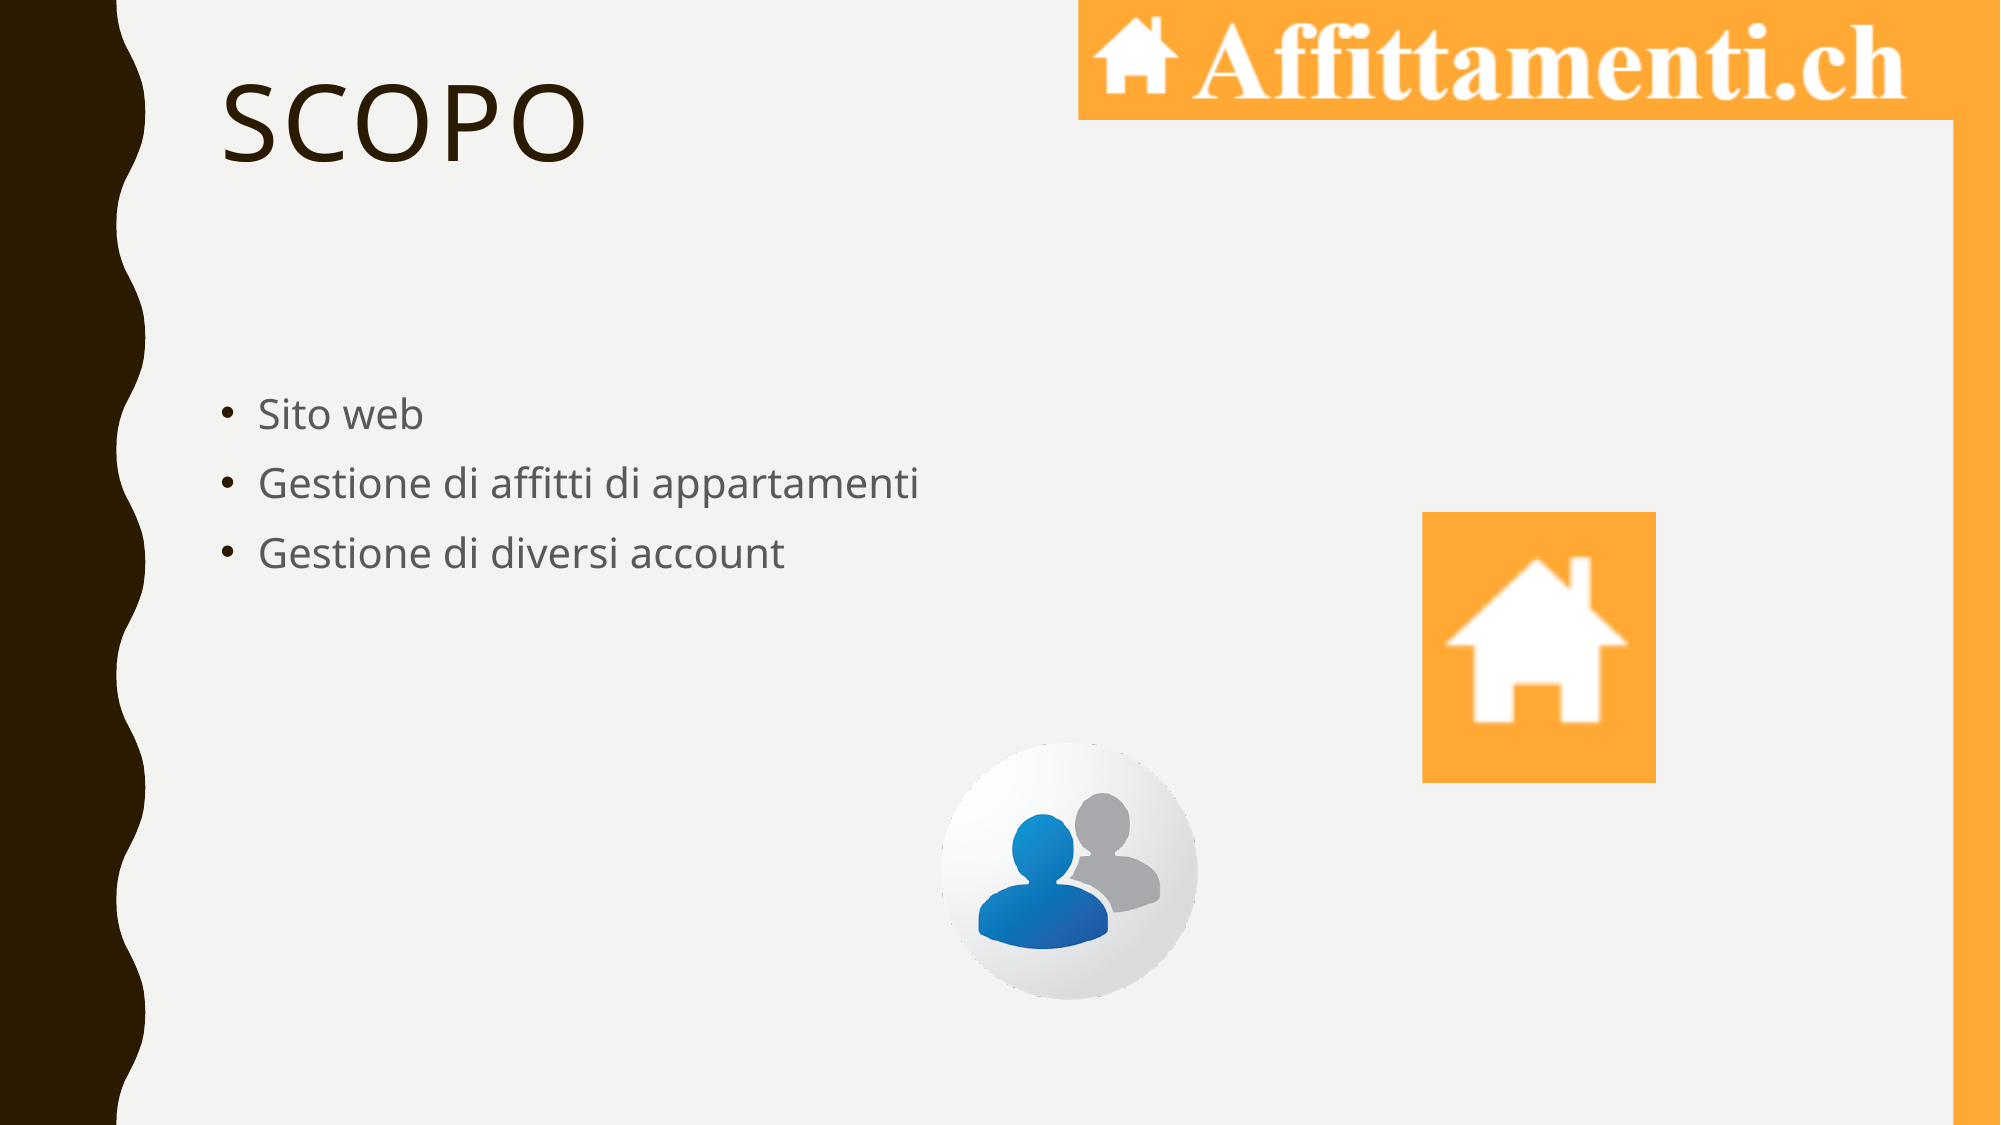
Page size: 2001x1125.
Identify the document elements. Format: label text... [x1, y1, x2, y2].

title scopo [205, 62, 1875, 308]
picture [1078, 0, 1958, 120]
picture [1422, 512, 1656, 783]
list Sito web Gestione di affitti di appartamenti Gestione di diversi account [205, 375, 950, 647]
picture [933, 735, 1204, 1006]
